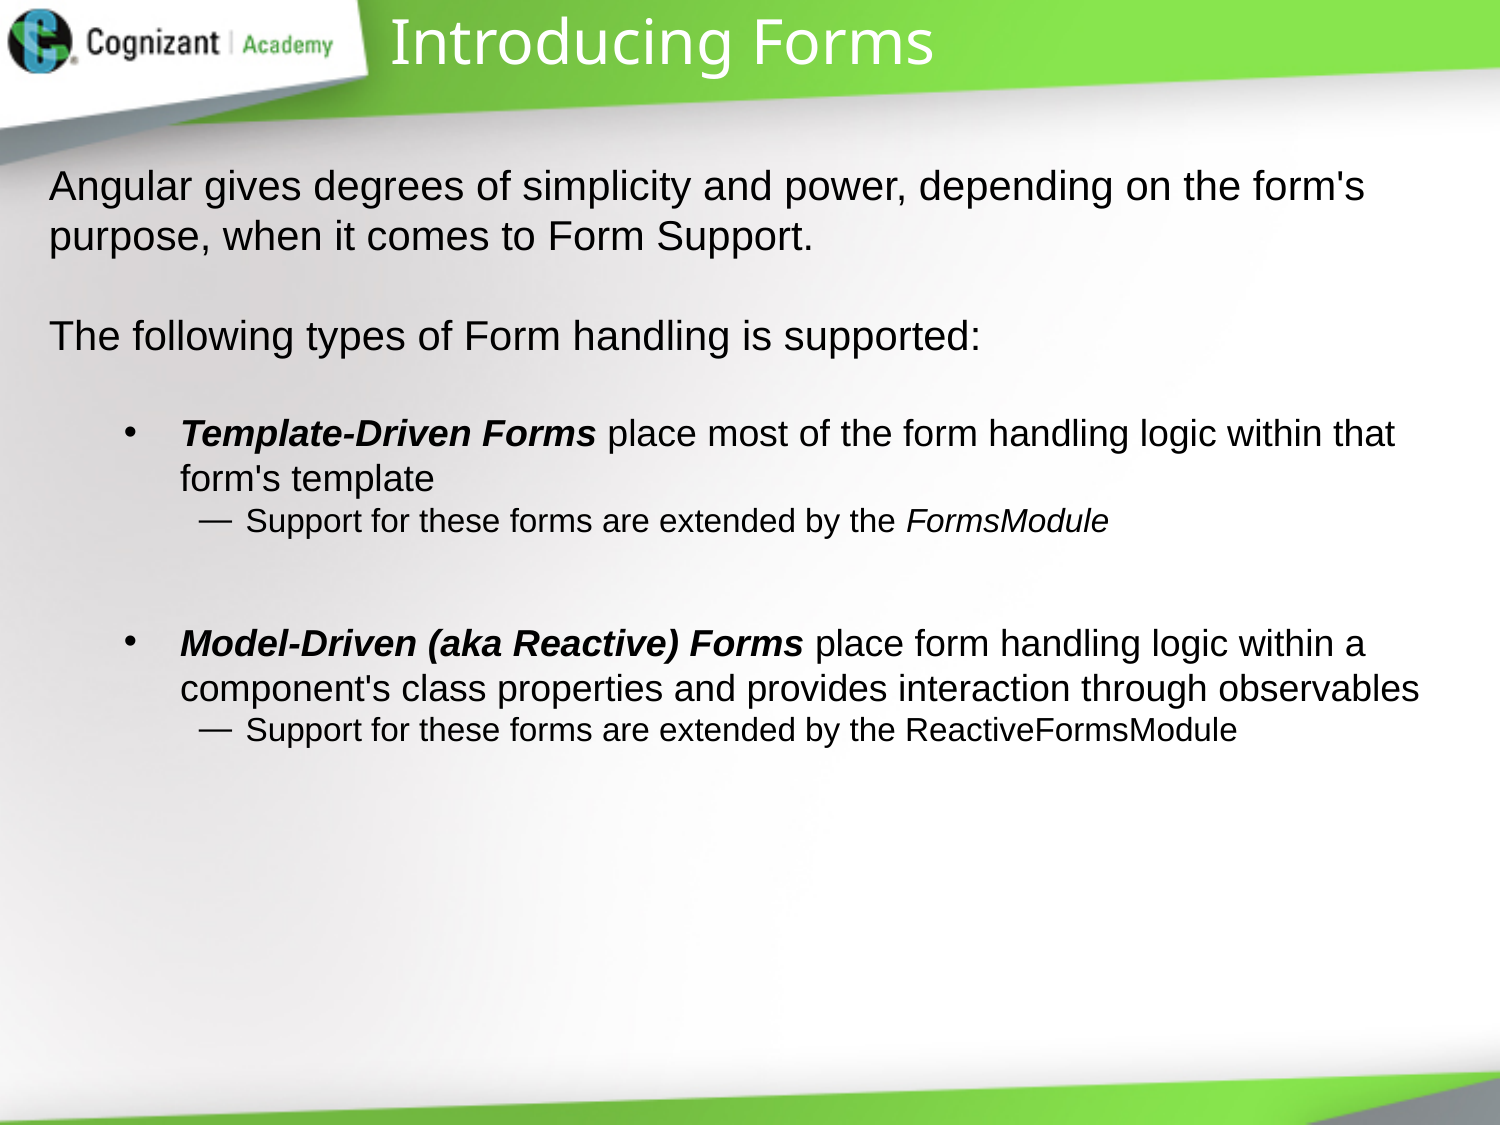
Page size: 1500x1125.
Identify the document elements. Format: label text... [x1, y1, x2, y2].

text_box Angular gives degrees of simplicity and power, depending on the form's purpose, when it comes to Form Support. The following types of Form handling is supported: Template-Driven Forms place most of the form handling logic within that form's template Support for these forms are extended by the FormsModule Model-Driven (aka Reactive) Forms place form handling logic within a component's class properties and provides interaction through observables Support for these forms are extended by the ReactiveFormsModule [37, 153, 1438, 754]
picture [0, 0, 1500, 1125]
title Introducing Forms [375, 0, 1500, 79]
